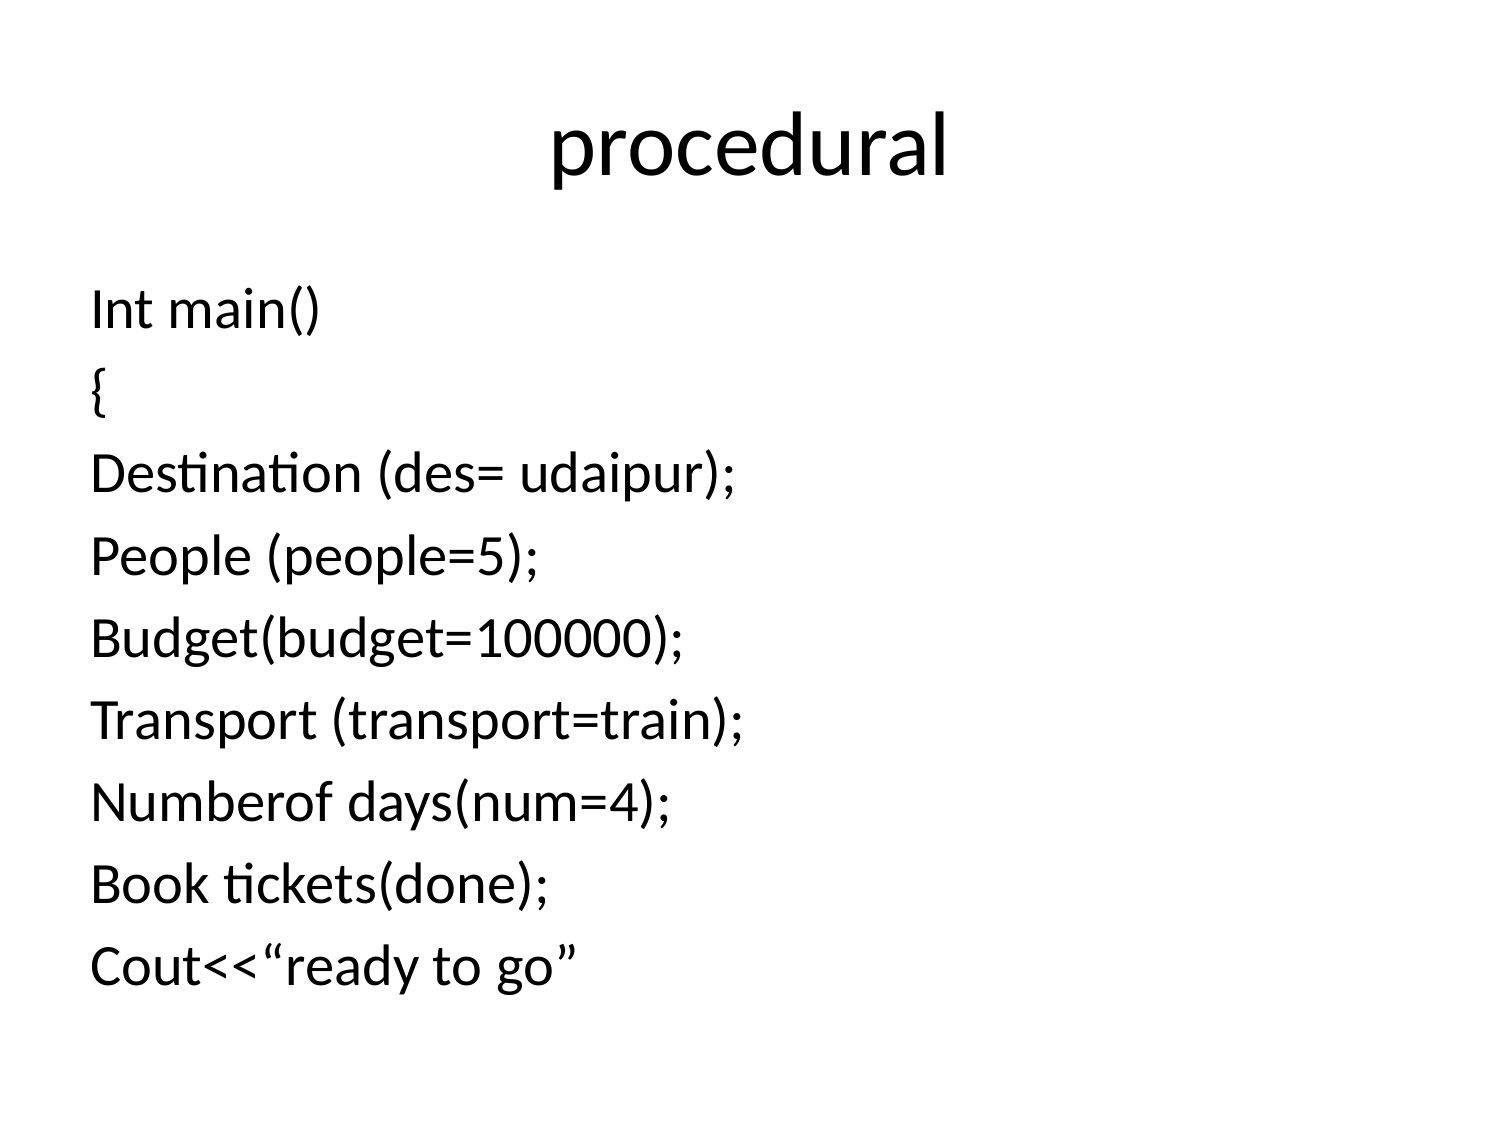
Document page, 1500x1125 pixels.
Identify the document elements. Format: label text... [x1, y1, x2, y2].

title procedural [75, 45, 1425, 233]
list Int main() { Destination (des= udaipur); People (people=5); Budget(budget=100000); Transport (transport=train); Numberof days(num=4); Book tickets(done); Cout<<“ready to go” [75, 262, 1425, 1005]
